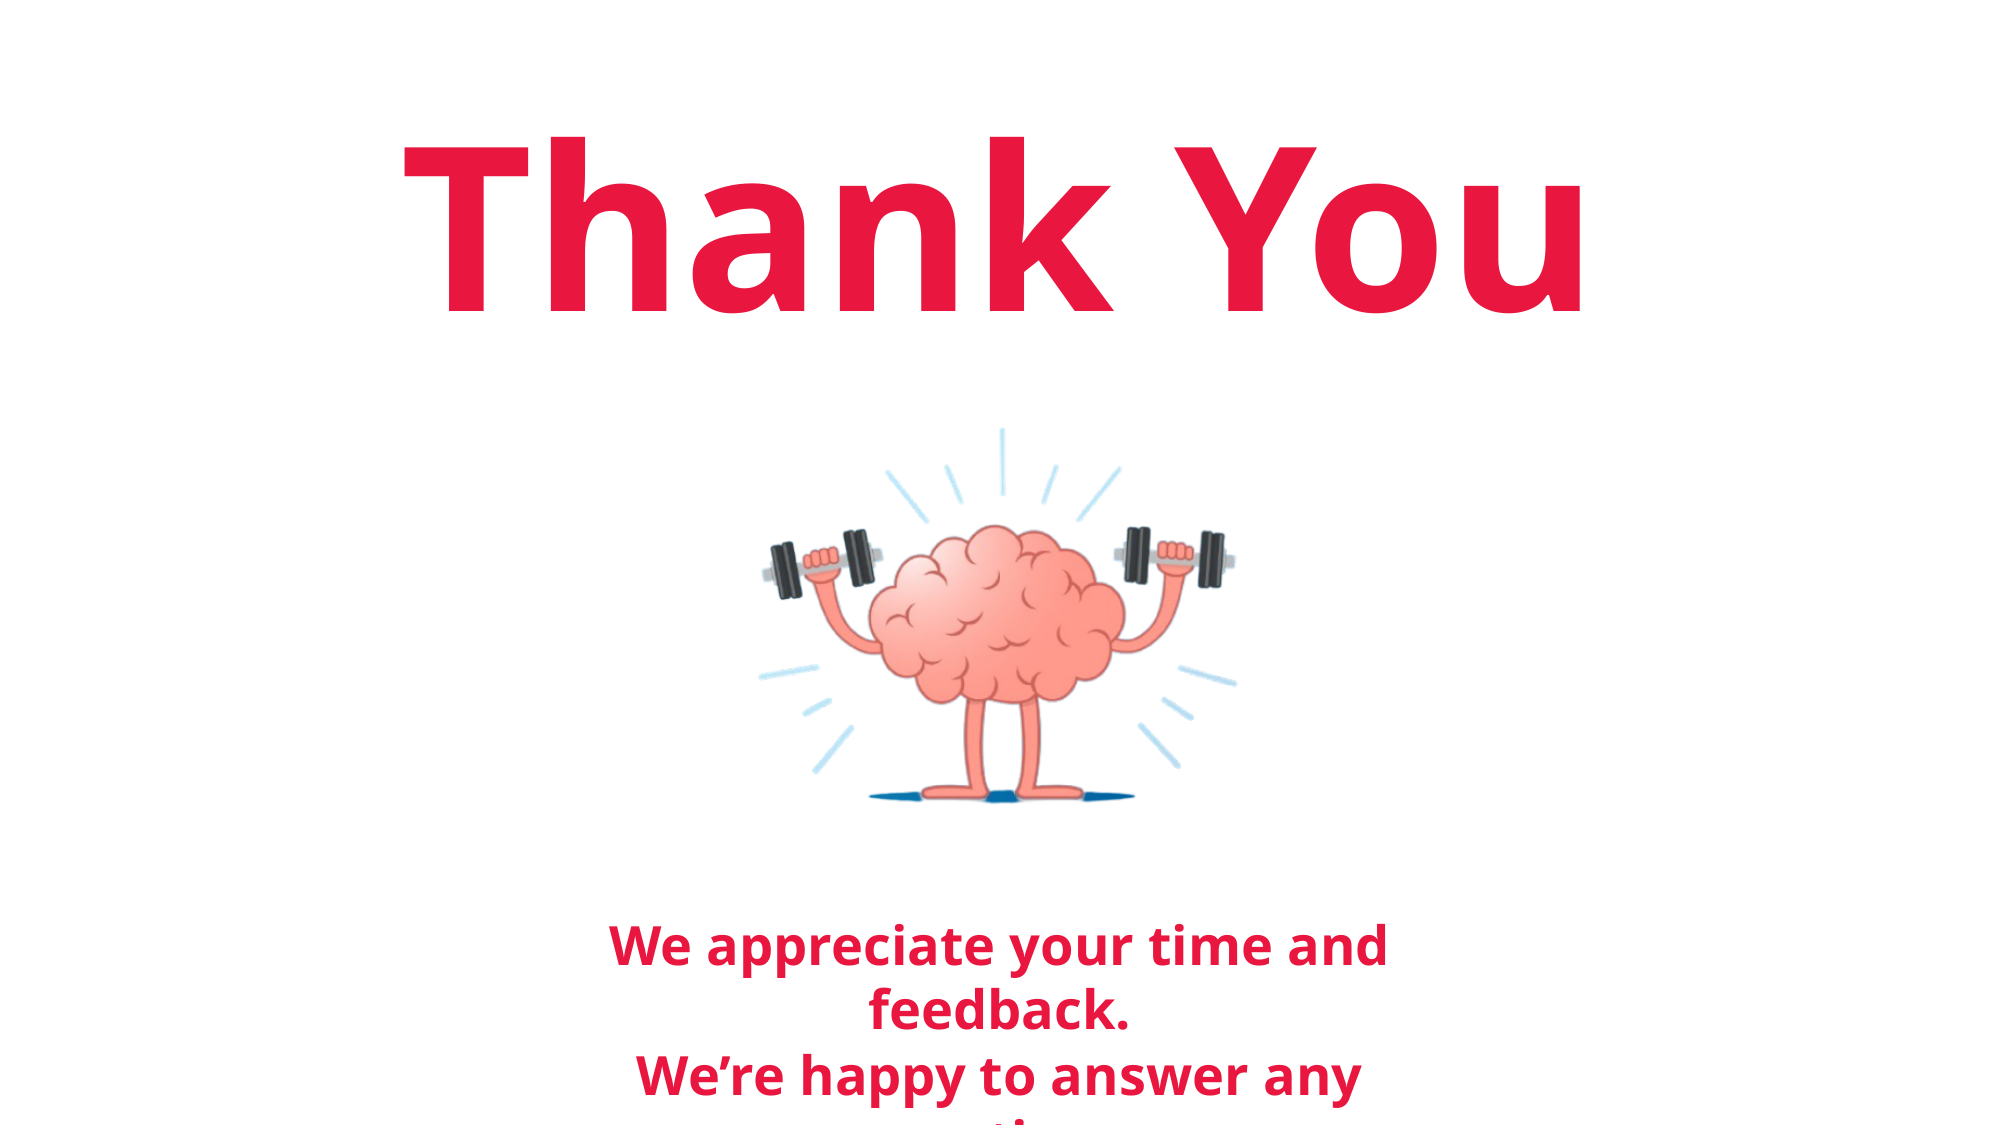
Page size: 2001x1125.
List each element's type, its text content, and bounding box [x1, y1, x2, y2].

picture [638, 413, 1361, 821]
text_box We appreciate your time and feedback. We’re happy to answer any questions. [500, 903, 1500, 1125]
text_box Thank You [385, 74, 1614, 365]
